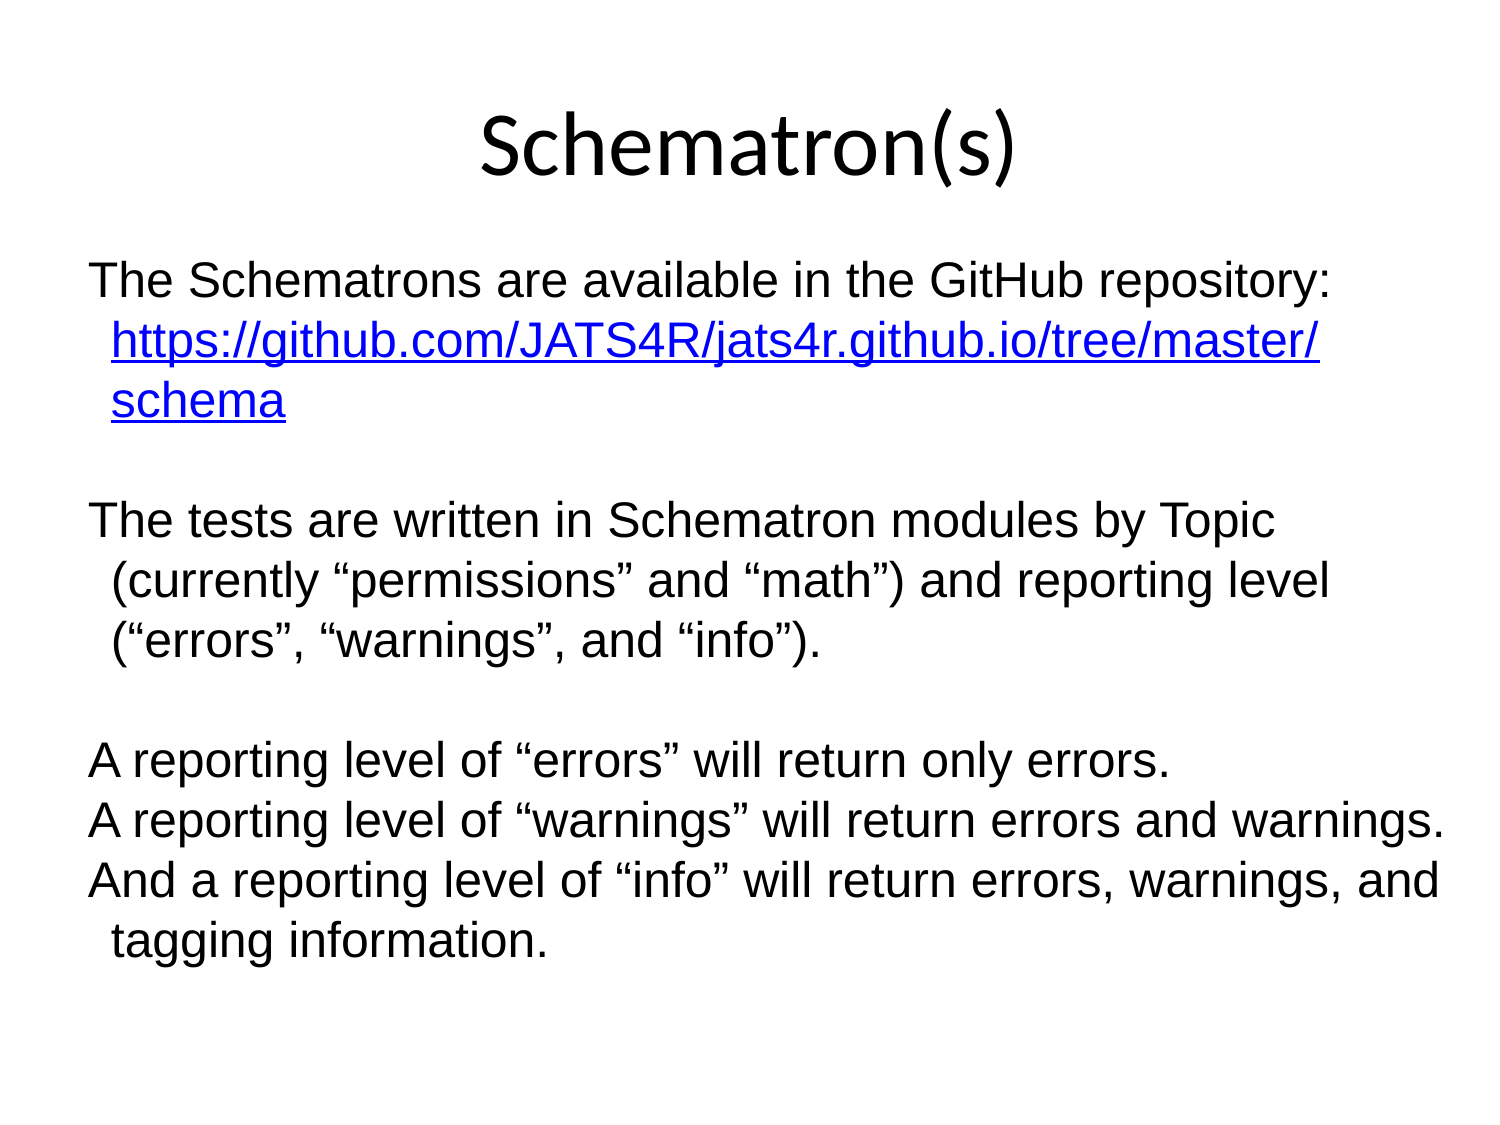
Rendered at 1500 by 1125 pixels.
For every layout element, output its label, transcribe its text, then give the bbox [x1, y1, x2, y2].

title Schematron(s) [75, 45, 1425, 232]
list The Schematrons are available in the GitHub repository: https://github.com/JATS4R/jats4r.github.io/tree/master/schema The tests are written in Schematron modules by Topic (currently “permissions” and “math”) and reporting level (“errors”, “warnings”, and “info”). A reporting level of “errors” will return only errors. A reporting level of “warnings” will return errors and warnings. And a reporting level of “info” will return errors, warnings, and tagging information. [39, 232, 1465, 1005]
